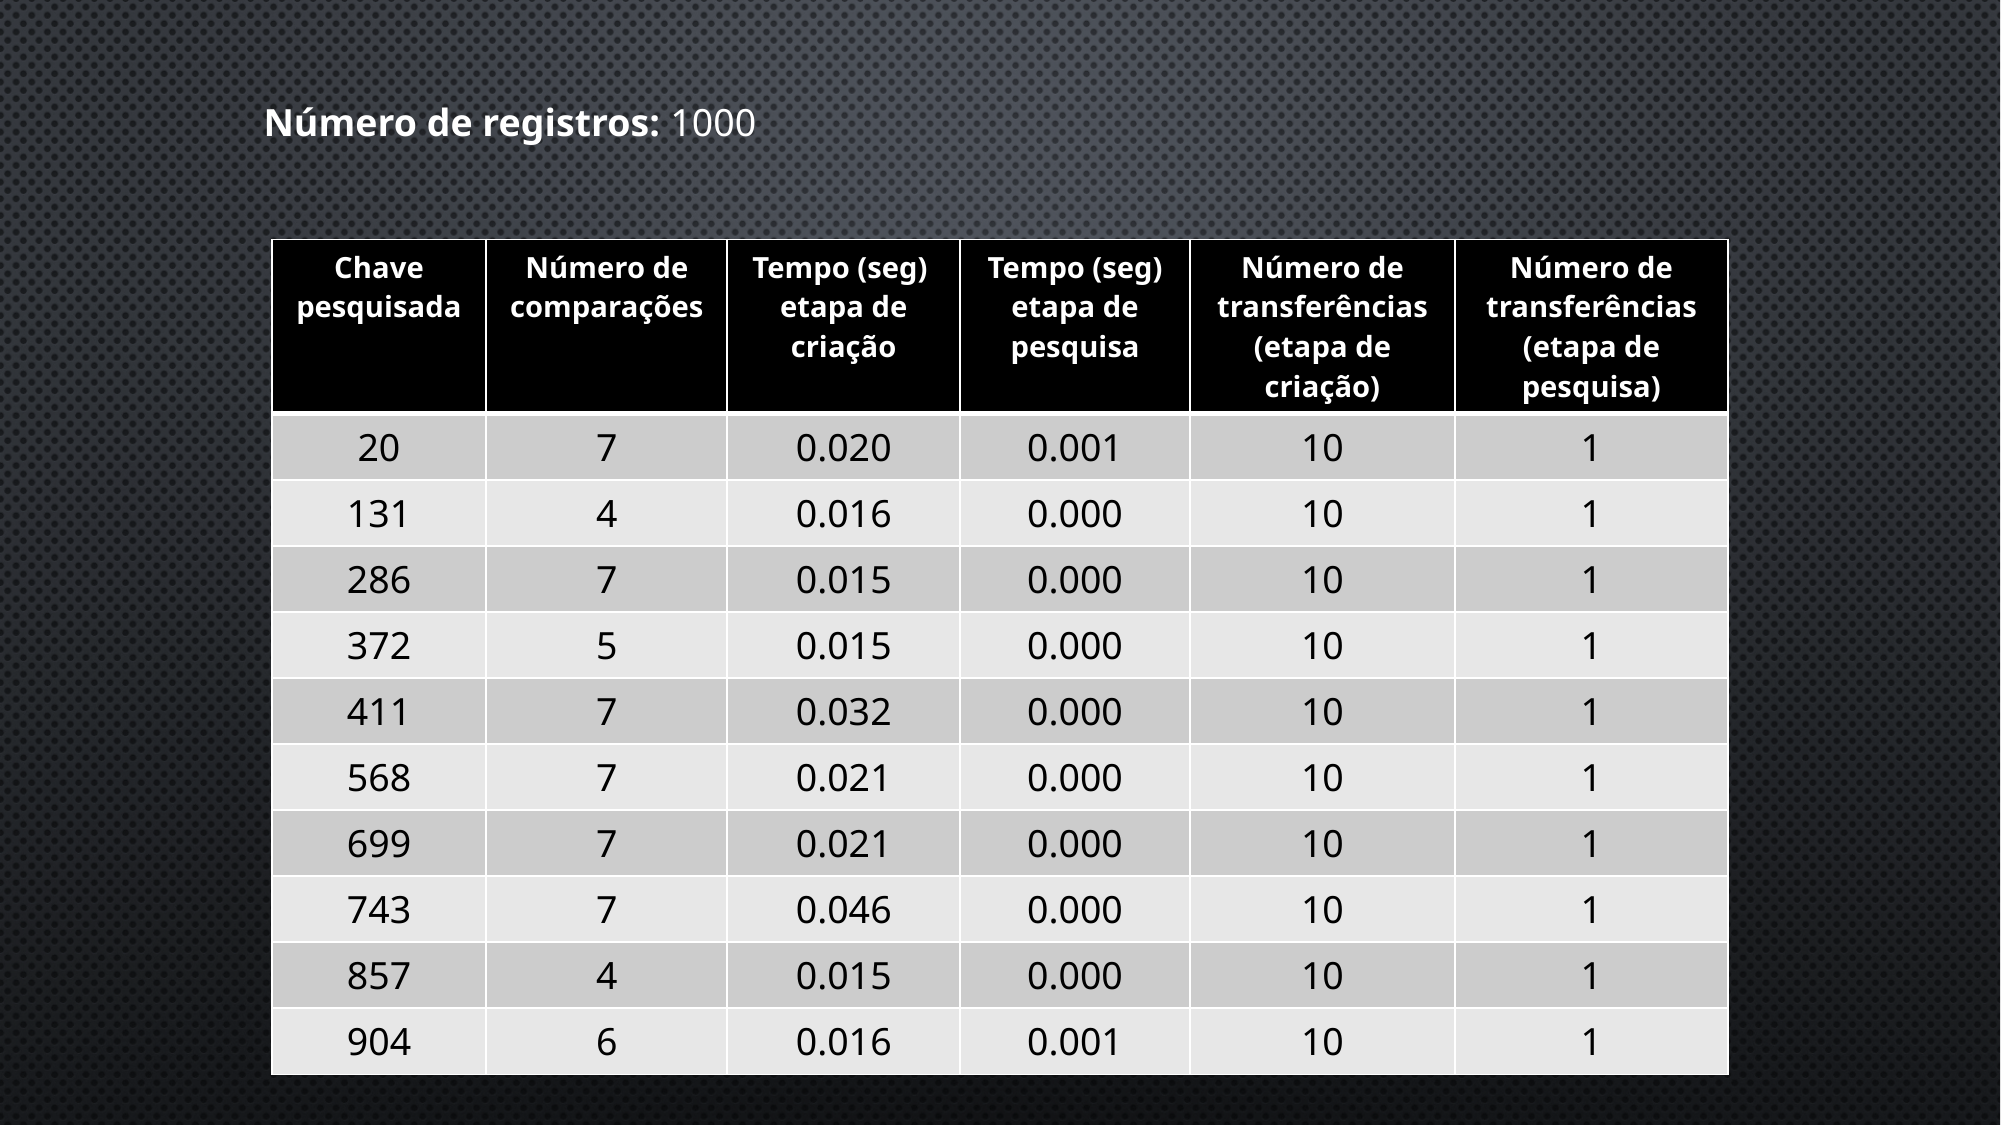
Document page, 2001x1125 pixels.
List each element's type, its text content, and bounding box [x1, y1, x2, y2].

table_cell 0.000 [961, 547, 1189, 611]
table_header Tempo (seg) etapa de criação [728, 240, 959, 411]
table_cell 131 [273, 481, 485, 545]
table_cell 0.032 [728, 679, 959, 743]
table_cell 1 [1456, 943, 1727, 1007]
table_cell 4 [487, 943, 726, 1007]
table_cell 1 [1456, 547, 1727, 611]
table_cell 7 [487, 679, 726, 743]
table_cell 10 [1191, 613, 1454, 677]
table_header Número de transferências (etapa de criação) [1191, 240, 1454, 411]
table_cell 10 [1191, 679, 1454, 743]
table_cell 0.000 [961, 943, 1189, 1007]
table_cell 0.015 [728, 613, 959, 677]
table_cell 904 [273, 1009, 485, 1074]
table_cell 5 [487, 613, 726, 677]
table_cell 0.015 [728, 943, 959, 1007]
table_cell 10 [1191, 943, 1454, 1007]
table_cell 0.000 [961, 745, 1189, 809]
table_cell 7 [487, 416, 726, 479]
table_cell 7 [487, 811, 726, 875]
table_cell 0.021 [728, 811, 959, 875]
table_header Número de transferências (etapa de pesquisa) [1456, 240, 1727, 411]
table_cell 1 [1456, 877, 1727, 941]
table_cell 0.000 [961, 613, 1189, 677]
text_box Número de registros: 1000 [248, 91, 772, 152]
table_cell 1 [1456, 811, 1727, 875]
table_cell 568 [273, 745, 485, 809]
table_cell 0.001 [961, 1009, 1189, 1074]
table_cell 20 [273, 416, 485, 479]
table_cell 10 [1191, 547, 1454, 611]
table_cell 7 [487, 547, 726, 611]
table_cell 0.000 [961, 877, 1189, 941]
table_cell 286 [273, 547, 485, 611]
table_cell 10 [1191, 1009, 1454, 1074]
table_cell 1 [1456, 745, 1727, 809]
table_cell 0.020 [728, 416, 959, 479]
table_cell 0.000 [961, 481, 1189, 545]
table_cell 10 [1191, 745, 1454, 809]
table_cell 857 [273, 943, 485, 1007]
table_cell 10 [1191, 811, 1454, 875]
table_header Número de comparações [487, 240, 726, 411]
table_cell 411 [273, 679, 485, 743]
table_cell 7 [487, 877, 726, 941]
table_cell 0.016 [728, 1009, 959, 1074]
table_cell 699 [273, 811, 485, 875]
table_cell 1 [1456, 416, 1727, 479]
table_cell 743 [273, 877, 485, 941]
table_cell 0.000 [961, 811, 1189, 875]
table_cell 6 [487, 1009, 726, 1074]
table_cell 0.000 [961, 679, 1189, 743]
table_header Chave pesquisada [273, 240, 485, 411]
table_cell 1 [1456, 481, 1727, 545]
table_cell 1 [1456, 679, 1727, 743]
table_header Tempo (seg) etapa de pesquisa [961, 240, 1189, 411]
table_cell 10 [1191, 416, 1454, 479]
table_cell 0.016 [728, 481, 959, 545]
table_cell 1 [1456, 1009, 1727, 1074]
table_cell 0.021 [728, 745, 959, 809]
table_cell 0.001 [961, 416, 1189, 479]
table_cell 0.015 [728, 547, 959, 611]
table_cell 4 [487, 481, 726, 545]
table_cell 10 [1191, 877, 1454, 941]
table_cell 7 [487, 745, 726, 809]
table_cell 0.046 [728, 877, 959, 941]
table_cell 372 [273, 613, 485, 677]
table_cell 10 [1191, 481, 1454, 545]
table_cell 1 [1456, 613, 1727, 677]
